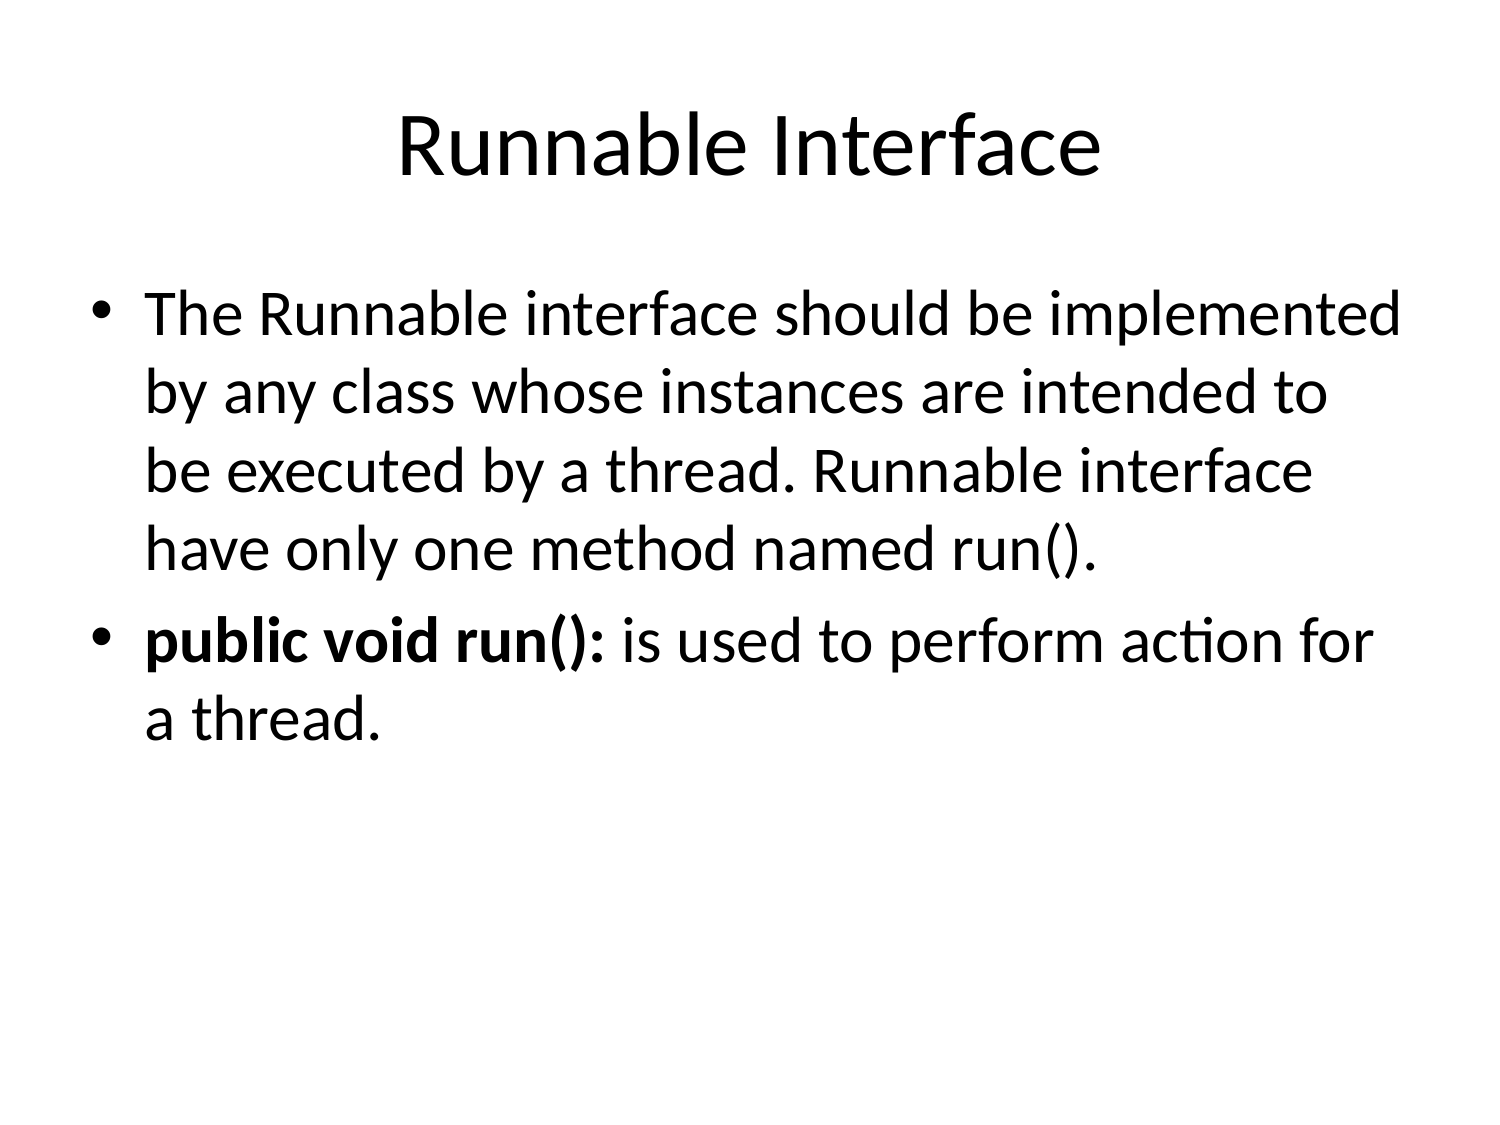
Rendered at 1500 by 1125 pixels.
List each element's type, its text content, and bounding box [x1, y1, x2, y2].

list The Runnable interface should be implemented by any class whose instances are intended to be executed by a thread. Runnable interface have only one method named run(). public void run(): is used to perform action for a thread. [75, 262, 1425, 1005]
title Runnable Interface [75, 45, 1425, 233]
